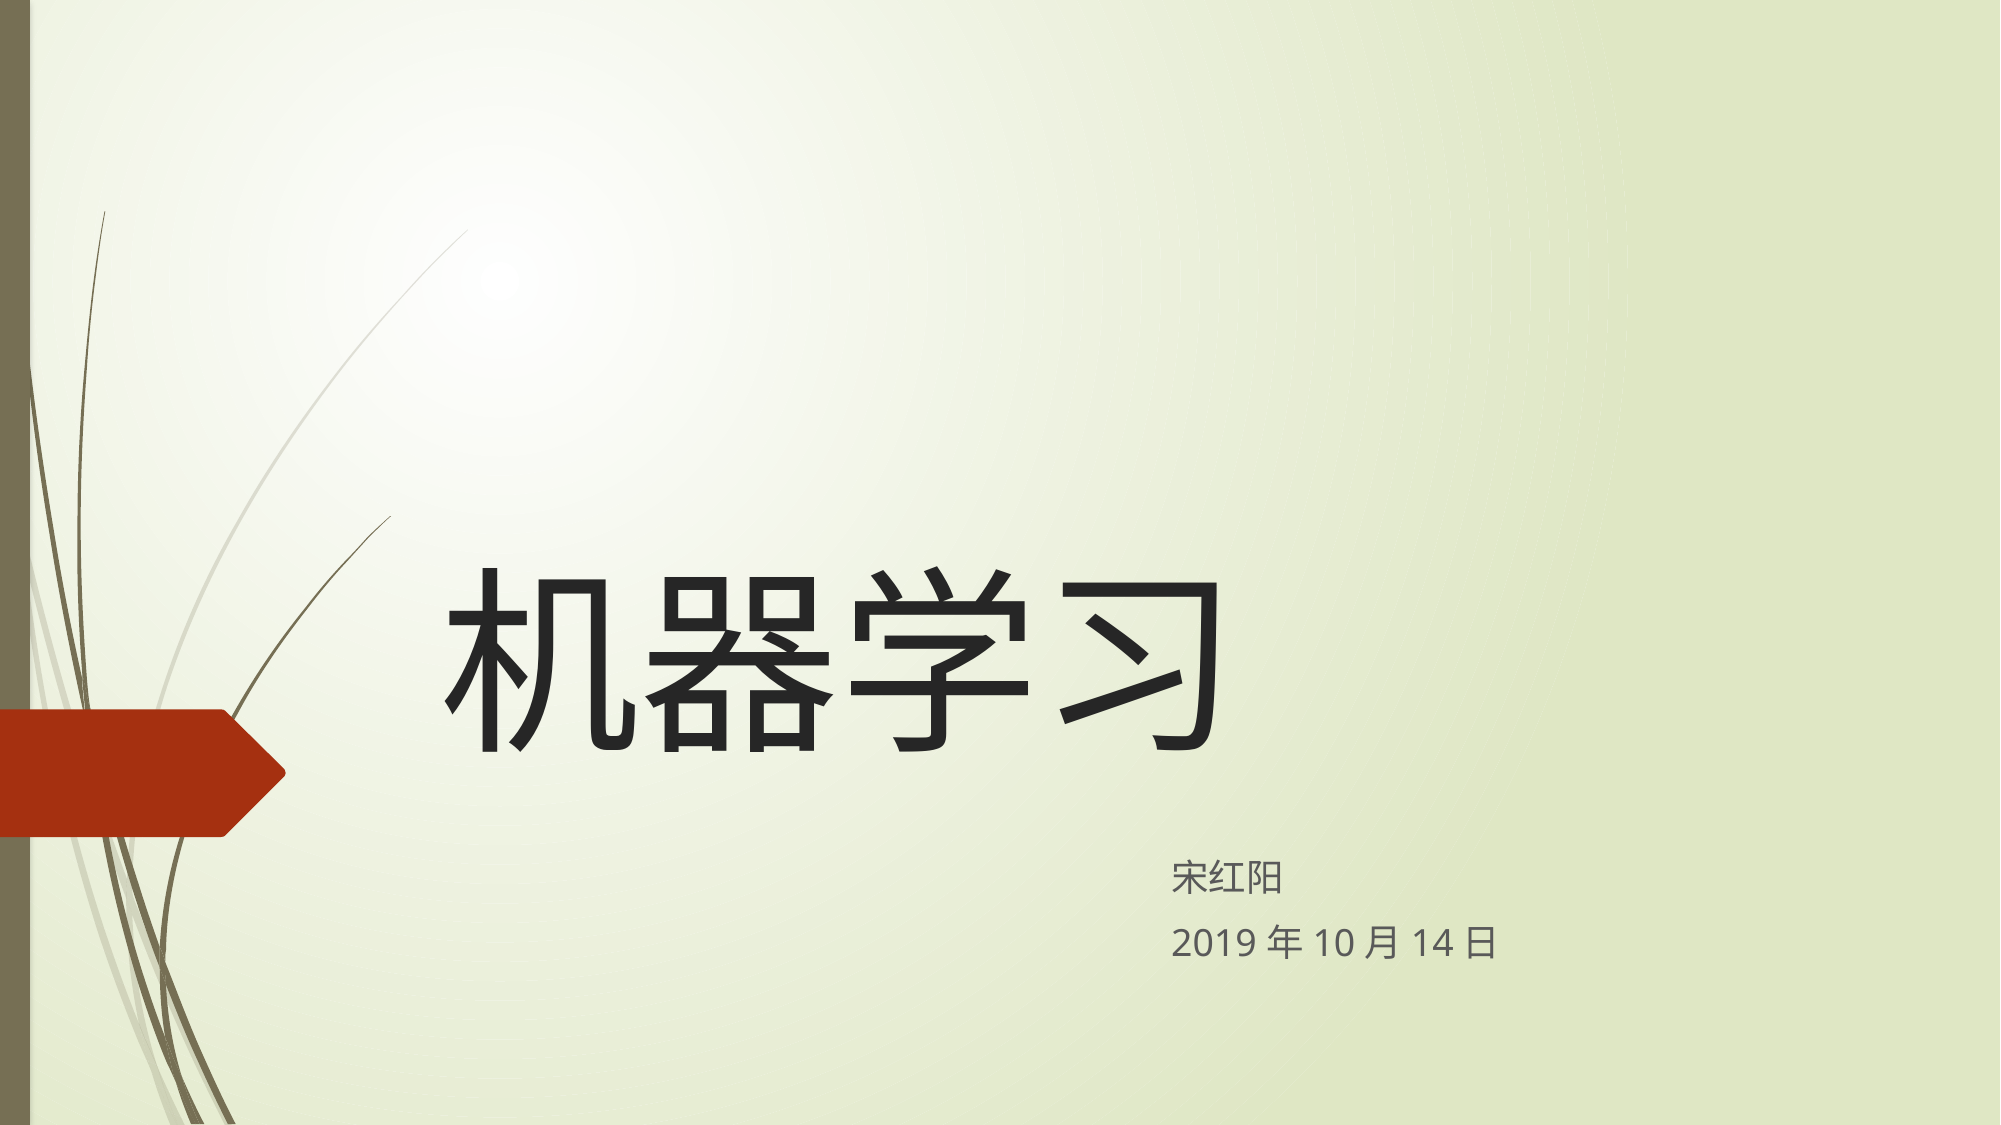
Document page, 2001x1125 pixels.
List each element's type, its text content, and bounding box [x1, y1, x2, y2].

title 机器学习 [424, 412, 1888, 784]
subtitle 宋红阳 2019年10月14日 [1156, 846, 1543, 990]
